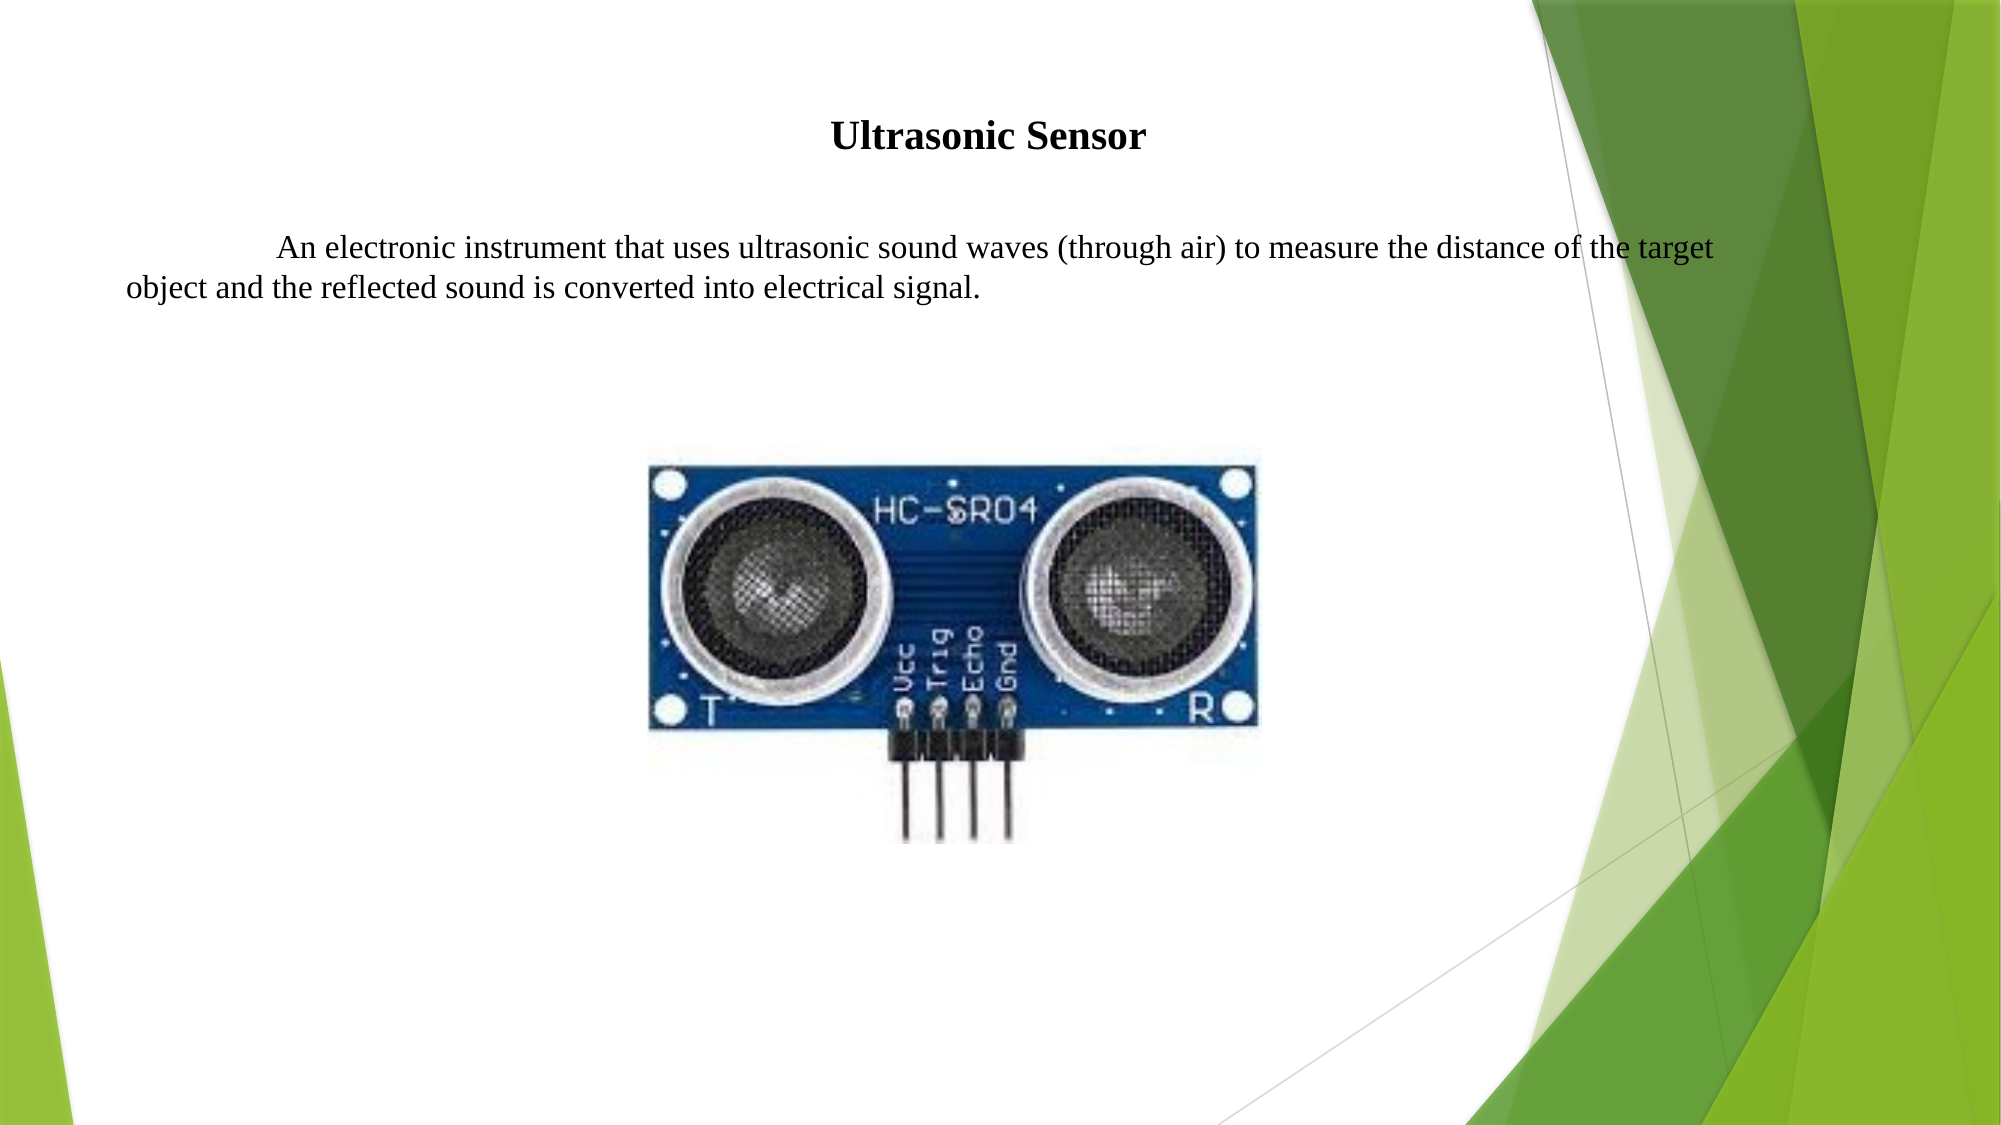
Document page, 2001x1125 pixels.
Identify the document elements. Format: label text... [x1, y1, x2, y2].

list An electronic instrument that uses ultrasonic sound waves (through air) to measure the distance of the target object and the reflected sound is converted into electrical signal. [111, 217, 1749, 991]
picture [646, 445, 1262, 844]
title Ultrasonic Sensor [111, 99, 1867, 196]
